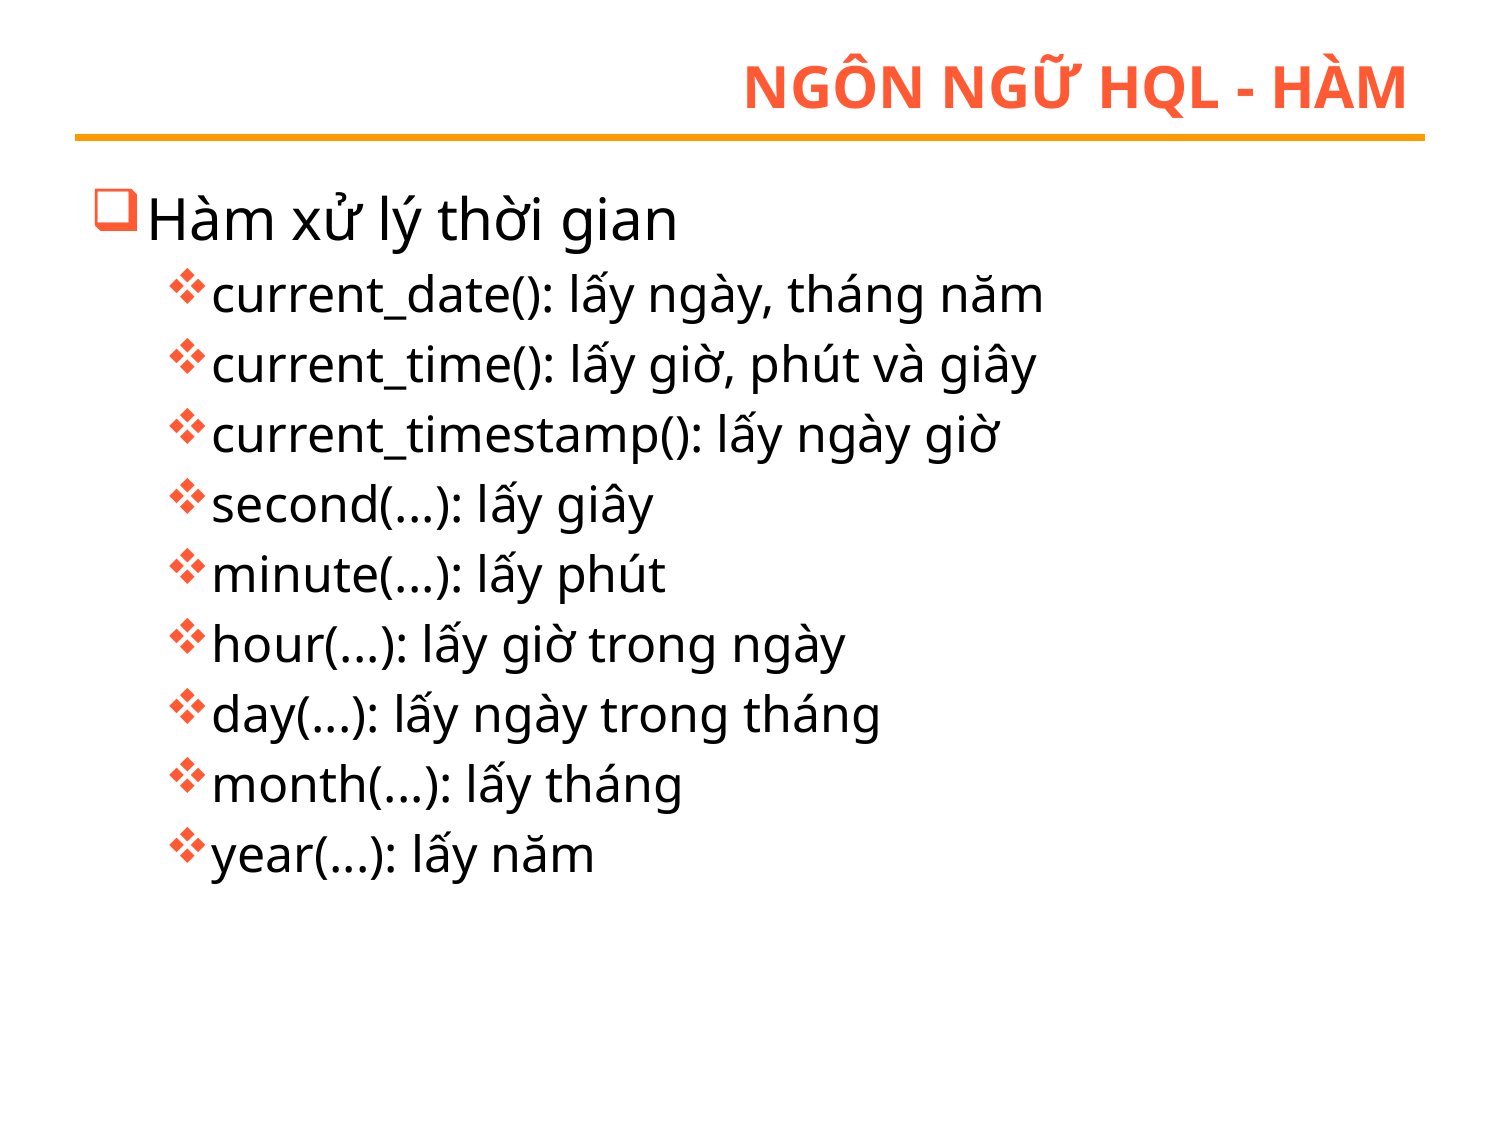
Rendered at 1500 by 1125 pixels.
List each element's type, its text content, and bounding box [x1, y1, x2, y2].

list Hàm xử lý thời gian current_date(): lấy ngày, tháng năm current_time(): lấy giờ, phút và giây current_timestamp(): lấy ngày giờ second(...): lấy giây minute(...): lấy phút hour(...): lấy giờ trong ngày day(...): lấy ngày trong tháng month(...): lấy tháng year(...): lấy năm [75, 174, 1425, 1038]
title Ngôn ngữ HQL - Hàm [337, 45, 1425, 125]
